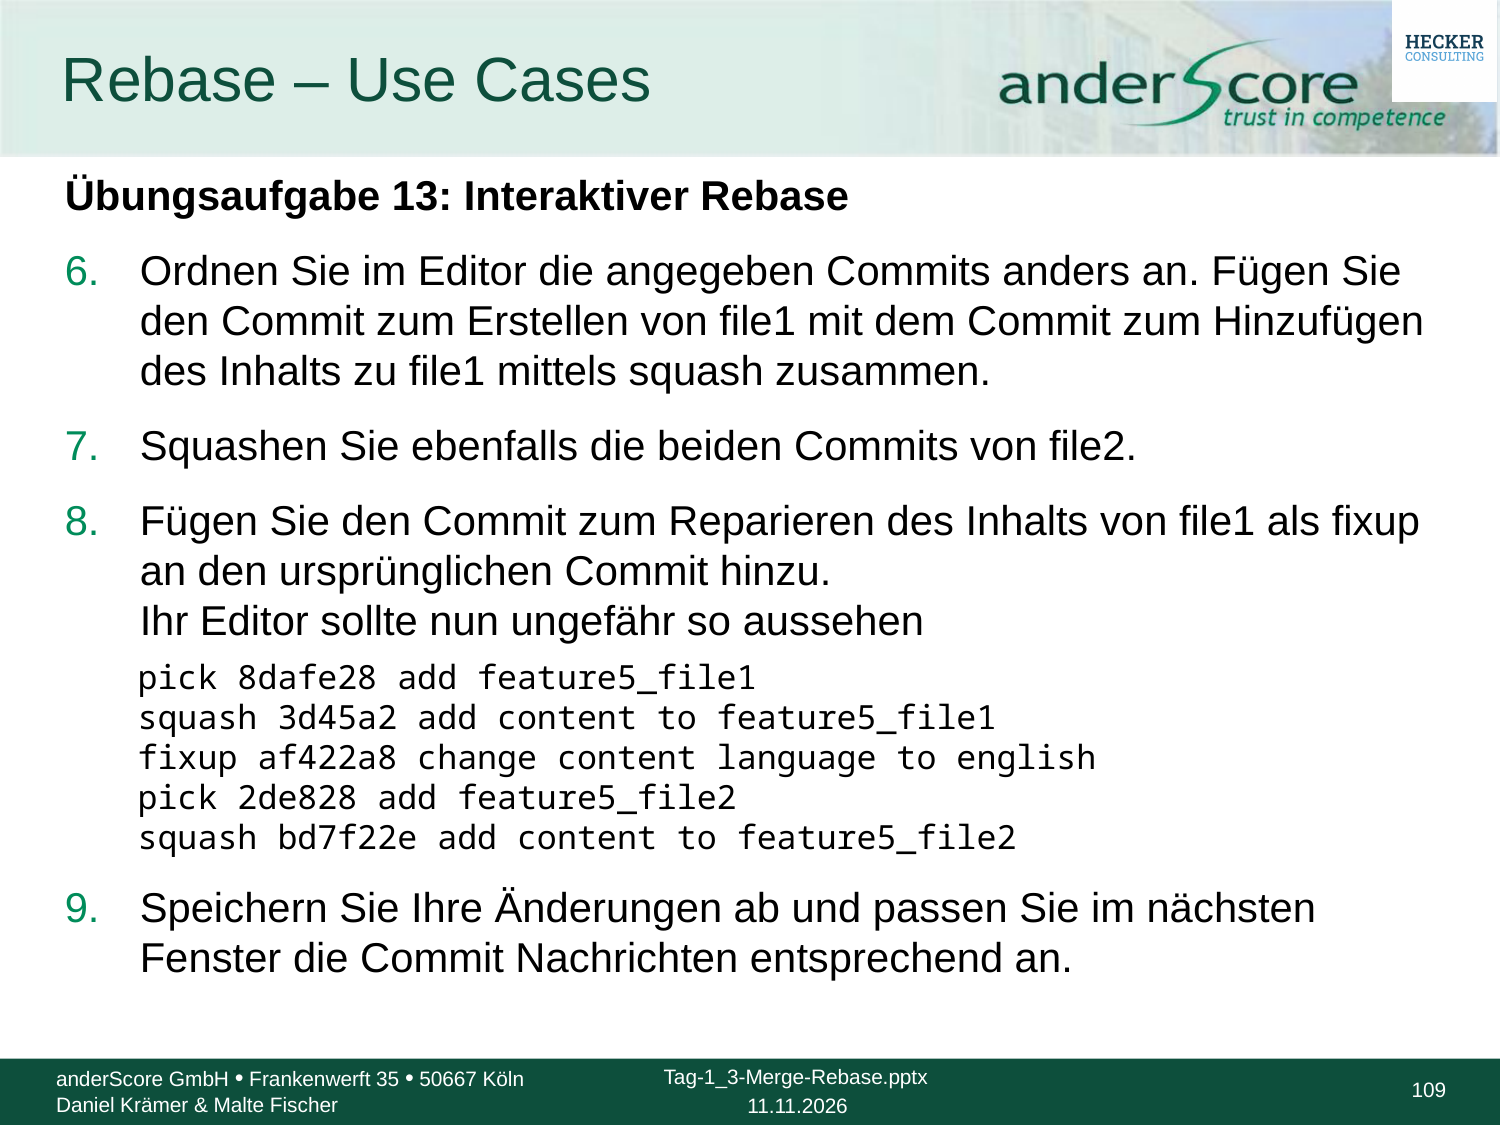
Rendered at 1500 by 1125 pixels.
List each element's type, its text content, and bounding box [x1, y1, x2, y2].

title Rebase – Use Cases [46, 23, 975, 140]
picture [0, 0, 1500, 157]
list Übungsaufgabe 13: Interaktiver Rebase Ordnen Sie im Editor die angegeben Commits anders an. Fügen Sie den Commit zum Erstellen von file1 mit dem Commit zum Hinzufügen des Inhalts zu file1 mittels squash zusammen. Squashen Sie ebenfalls die beiden Commits von file2. Fügen Sie den Commit zum Reparieren des Inhalts von file1 als fixup an den ursprünglichen Commit hinzu. Ihr Editor sollte nun ungefähr so aussehen pick 8dafe28 add feature5_file1 squash 3d45a2 add content to feature5_file1 fixup af422a8 change content language to english pick 2de828 add feature5_file2 squash bd7f22e add content to feature5_file2 Speichern Sie Ihre Änderungen ab und passen Sie im nächsten Fenster die Commit Nachrichten entsprechend an. [49, 160, 1447, 1047]
